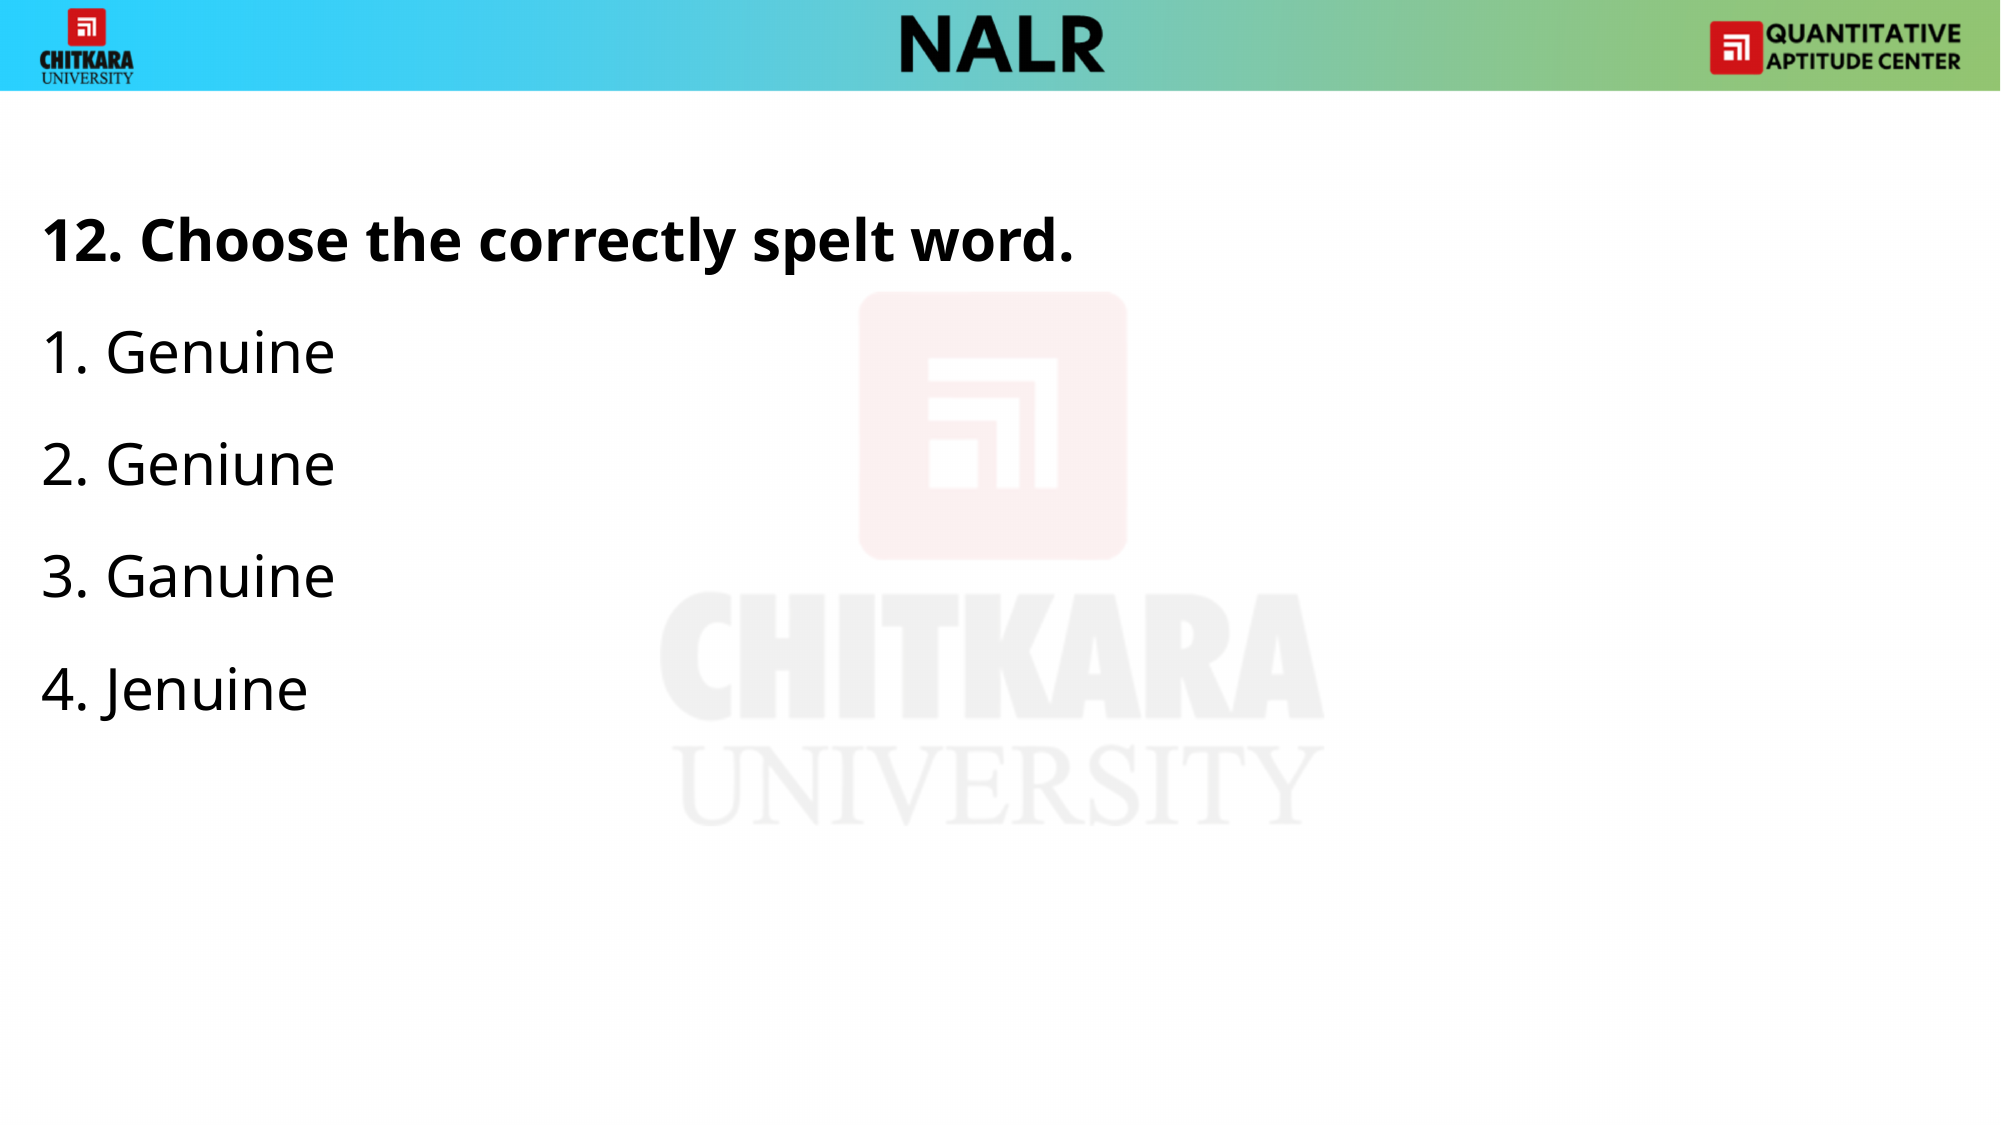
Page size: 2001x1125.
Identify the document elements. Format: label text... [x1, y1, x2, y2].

list 12. Choose the correctly spelt word. 1. Genuine 2. Geniune 3. Ganuine 4. Jenuine [26, 190, 1943, 1010]
picture [0, 0, 2001, 1125]
